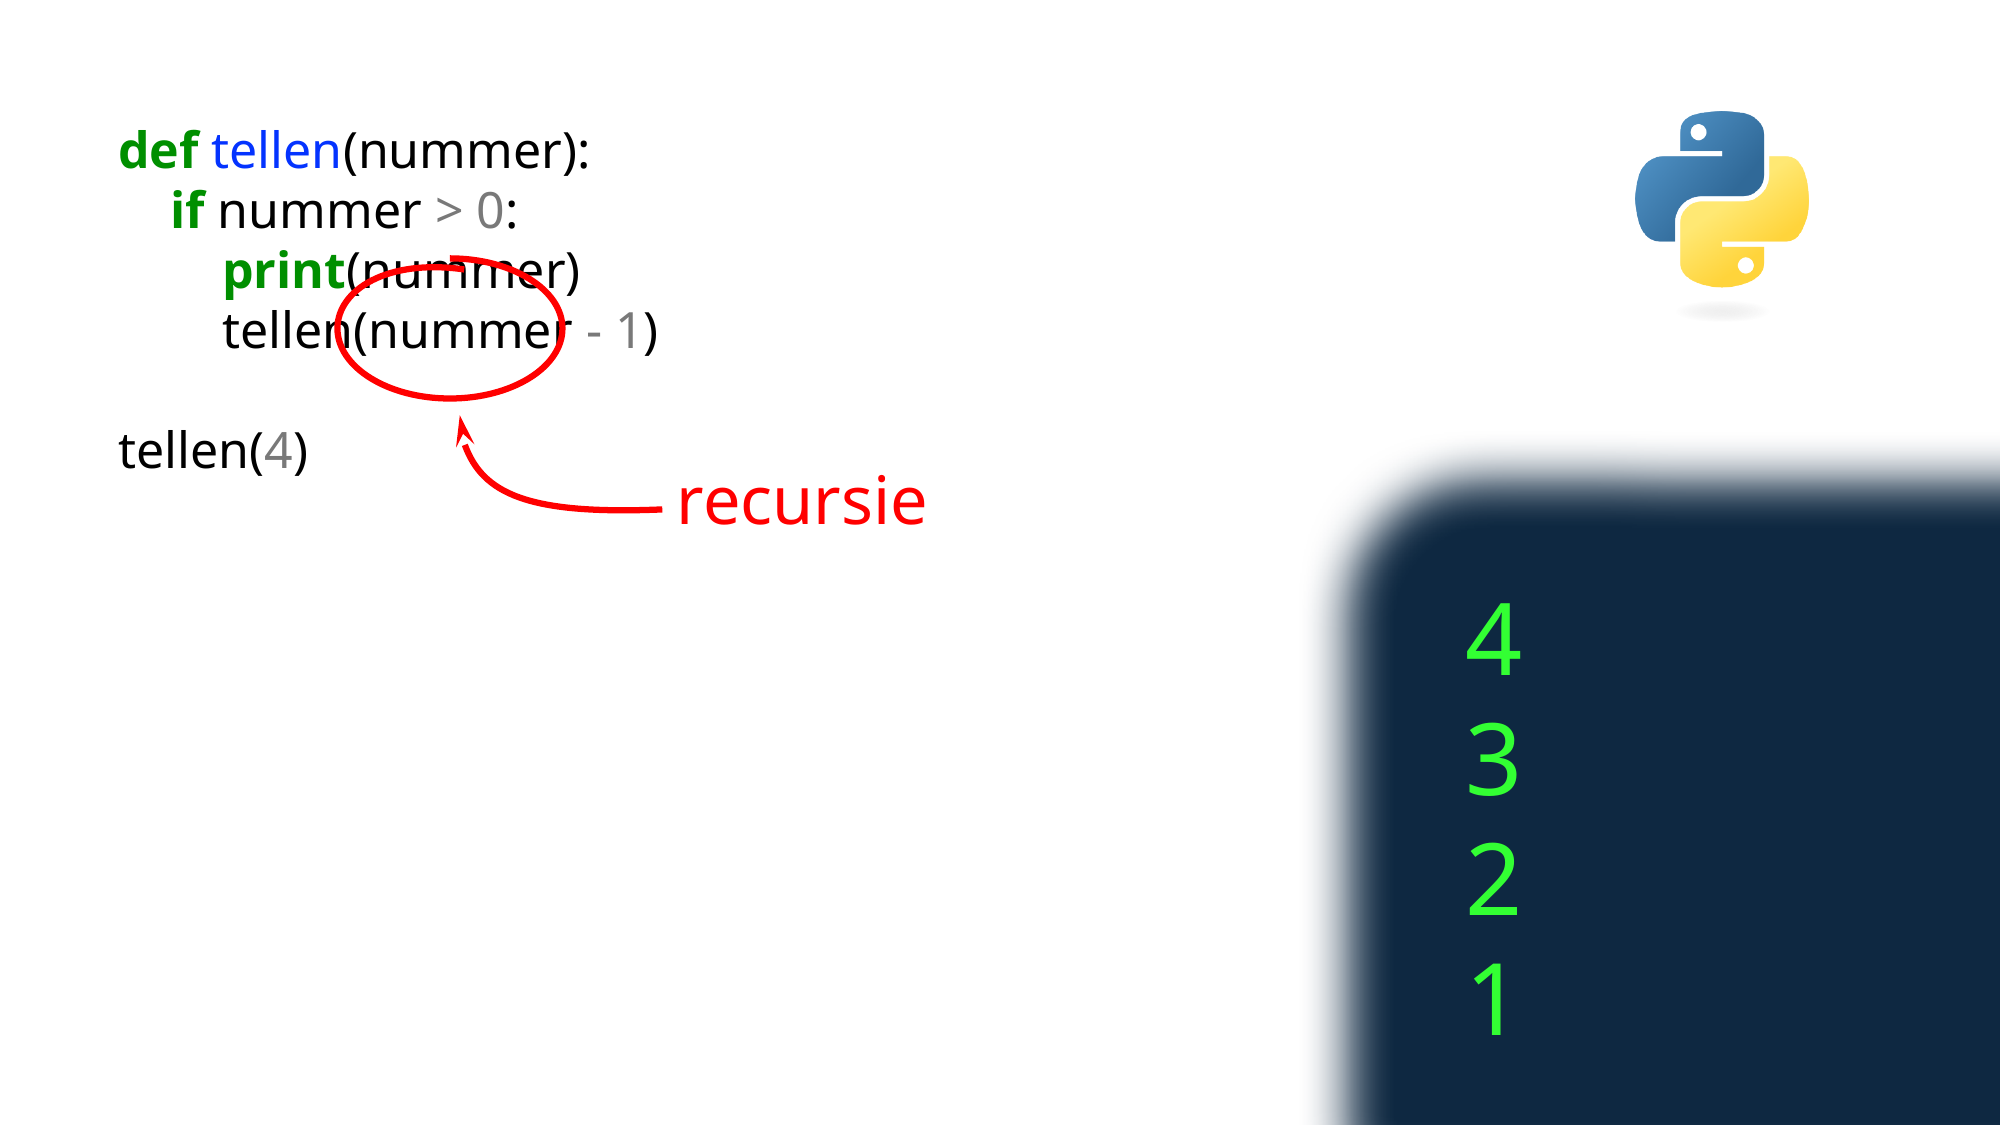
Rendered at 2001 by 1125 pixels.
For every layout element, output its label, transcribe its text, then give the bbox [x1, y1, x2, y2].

text_box def tellen(nummer): if nummer > 0: print(nummer) tellen(nummer - 1) tellen(4) [0, 0, 2000, 597]
picture [1634, 111, 1810, 323]
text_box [1298, 430, 2000, 1125]
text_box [336, 257, 1141, 547]
